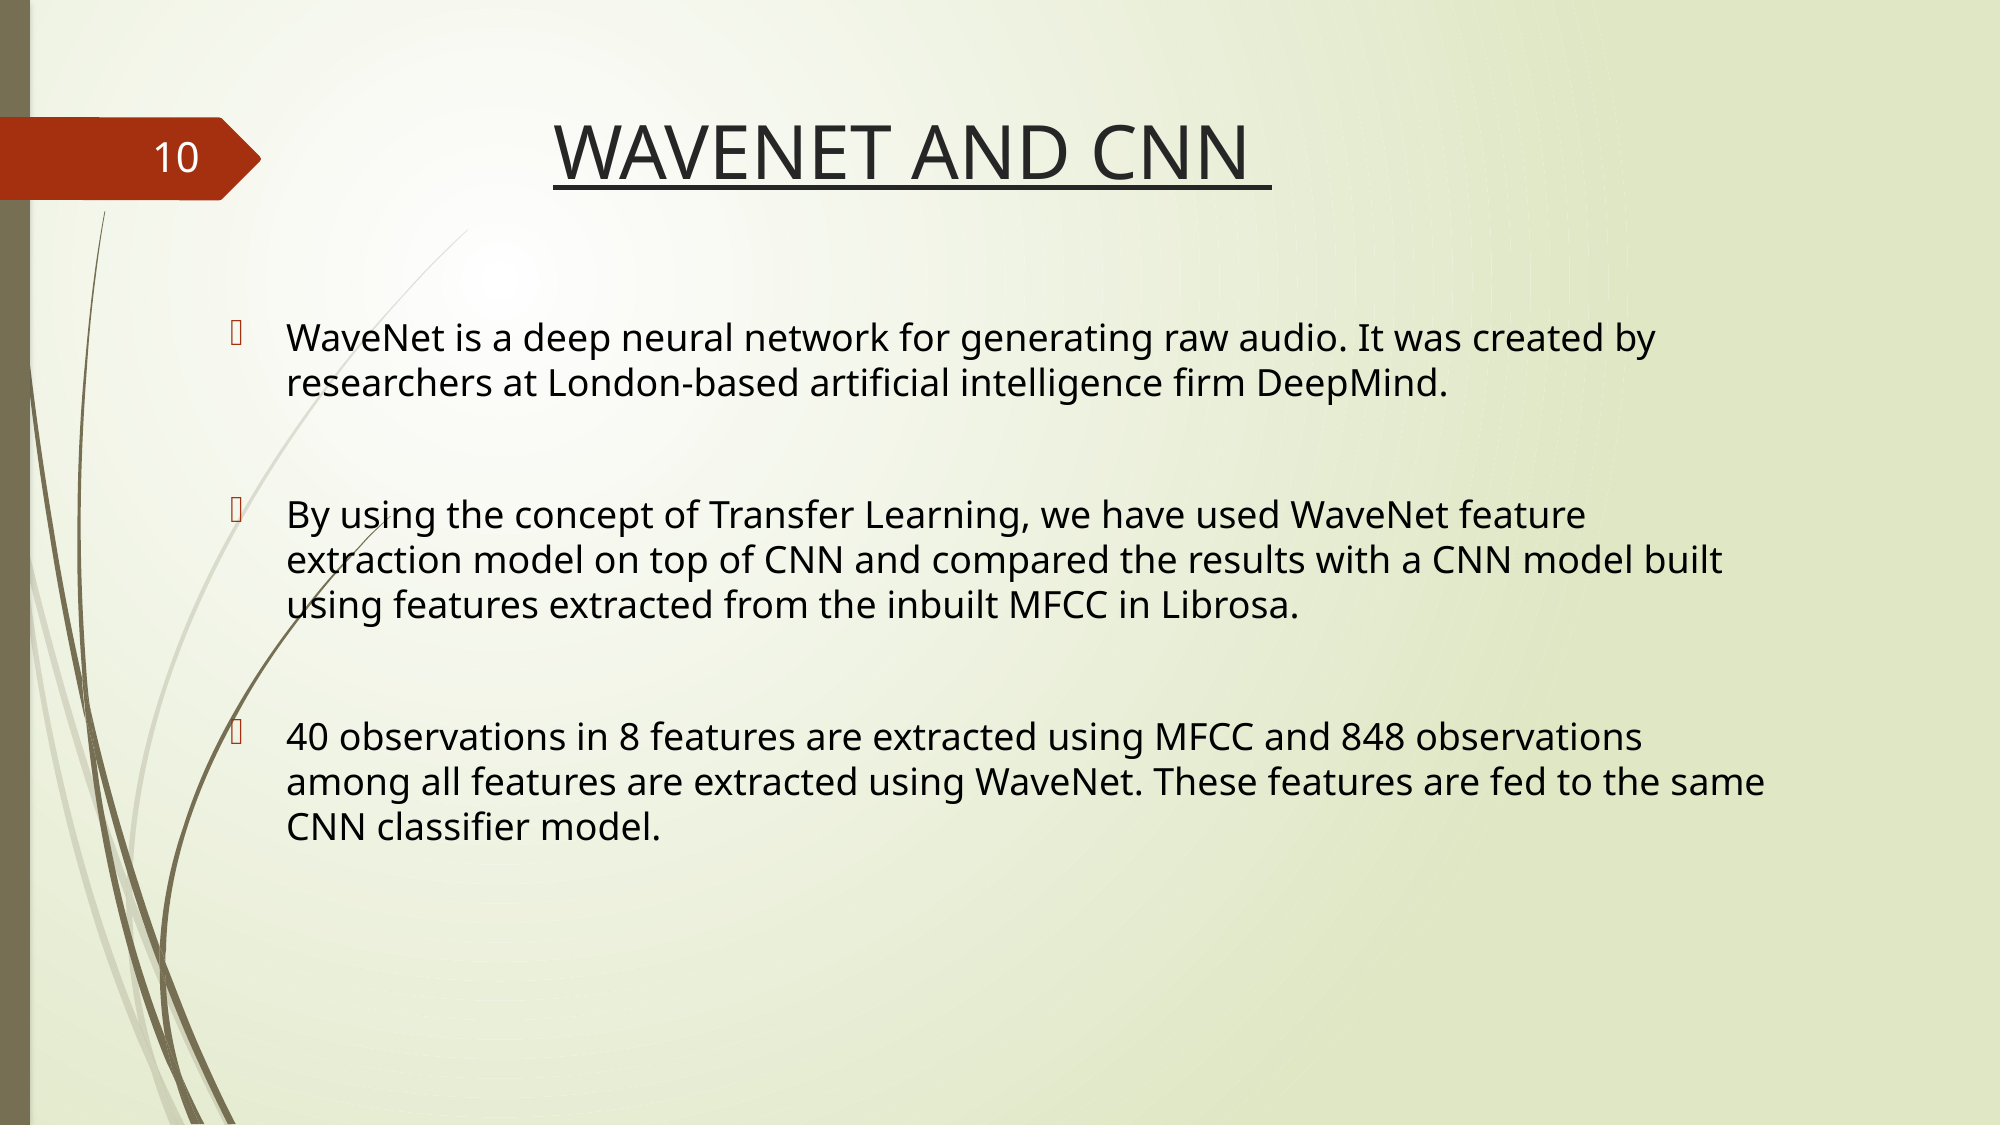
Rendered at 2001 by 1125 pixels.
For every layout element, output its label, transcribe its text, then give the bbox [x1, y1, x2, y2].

list WaveNet is a deep neural network for generating raw audio. It was created by researchers at London-based artificial intelligence firm DeepMind. By using the concept of Transfer Learning, we have used WaveNet feature extraction model on top of CNN and compared the results with a CNN model built using features extracted from the inbuilt MFCC in Librosa. 40 observations in 8 features are extracted using MFCC and 848 observations among all features are extracted using WaveNet. These features are fed to the same CNN classifier model. [214, 306, 1786, 1095]
slide_number 9 [87, 129, 216, 190]
title WAVENET AND CNN [538, 96, 2000, 307]
